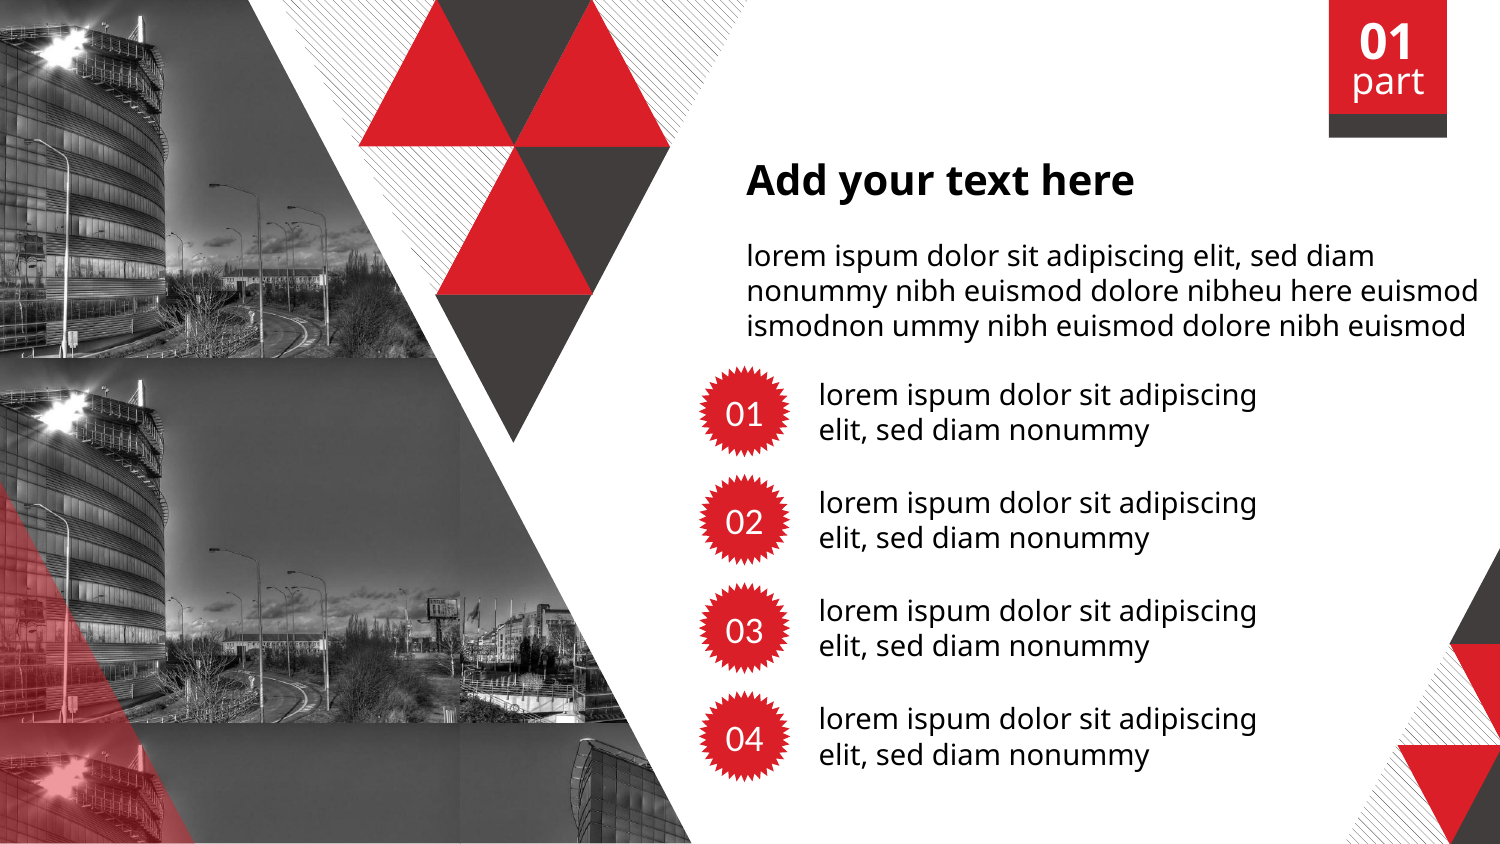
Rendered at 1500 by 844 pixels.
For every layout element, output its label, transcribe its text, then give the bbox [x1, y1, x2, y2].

text_box 04 [696, 688, 793, 785]
text_box Add your text here [701, 146, 1181, 212]
text_box lorem ispum dolor sit adipiscing elit, sed diam nonummy [803, 476, 1289, 562]
text_box [441, 0, 594, 144]
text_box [1328, 0, 1448, 138]
text_box 03 [696, 580, 793, 676]
text_box [596, 0, 751, 148]
text_box [0, 0, 694, 844]
text_box lorem ispum dolor sit adipiscing elit, sed diam nonummy [803, 585, 1289, 670]
text_box [518, 0, 672, 145]
text_box lorem ispum dolor sit adipiscing elit, sed diam nonummy [803, 693, 1289, 779]
text_box [277, 0, 432, 147]
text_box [1343, 543, 1500, 844]
text_box lorem ispum dolor sit adipiscing elit, sed diam nonummy [803, 368, 1289, 454]
text_box 01 [696, 363, 793, 460]
text_box [433, 296, 593, 445]
text_box lorem ispum dolor sit adipiscing elit, sed diam nonummy nibh euismod dolore nibheu here euismod ismodnon ummy nibh euismod dolore nibh euismod [731, 229, 1500, 350]
text_box [0, 479, 197, 844]
text_box [517, 144, 672, 294]
text_box 02 [696, 471, 793, 568]
text_box [357, 0, 516, 144]
text_box [355, 144, 517, 297]
text_box [438, 146, 595, 297]
